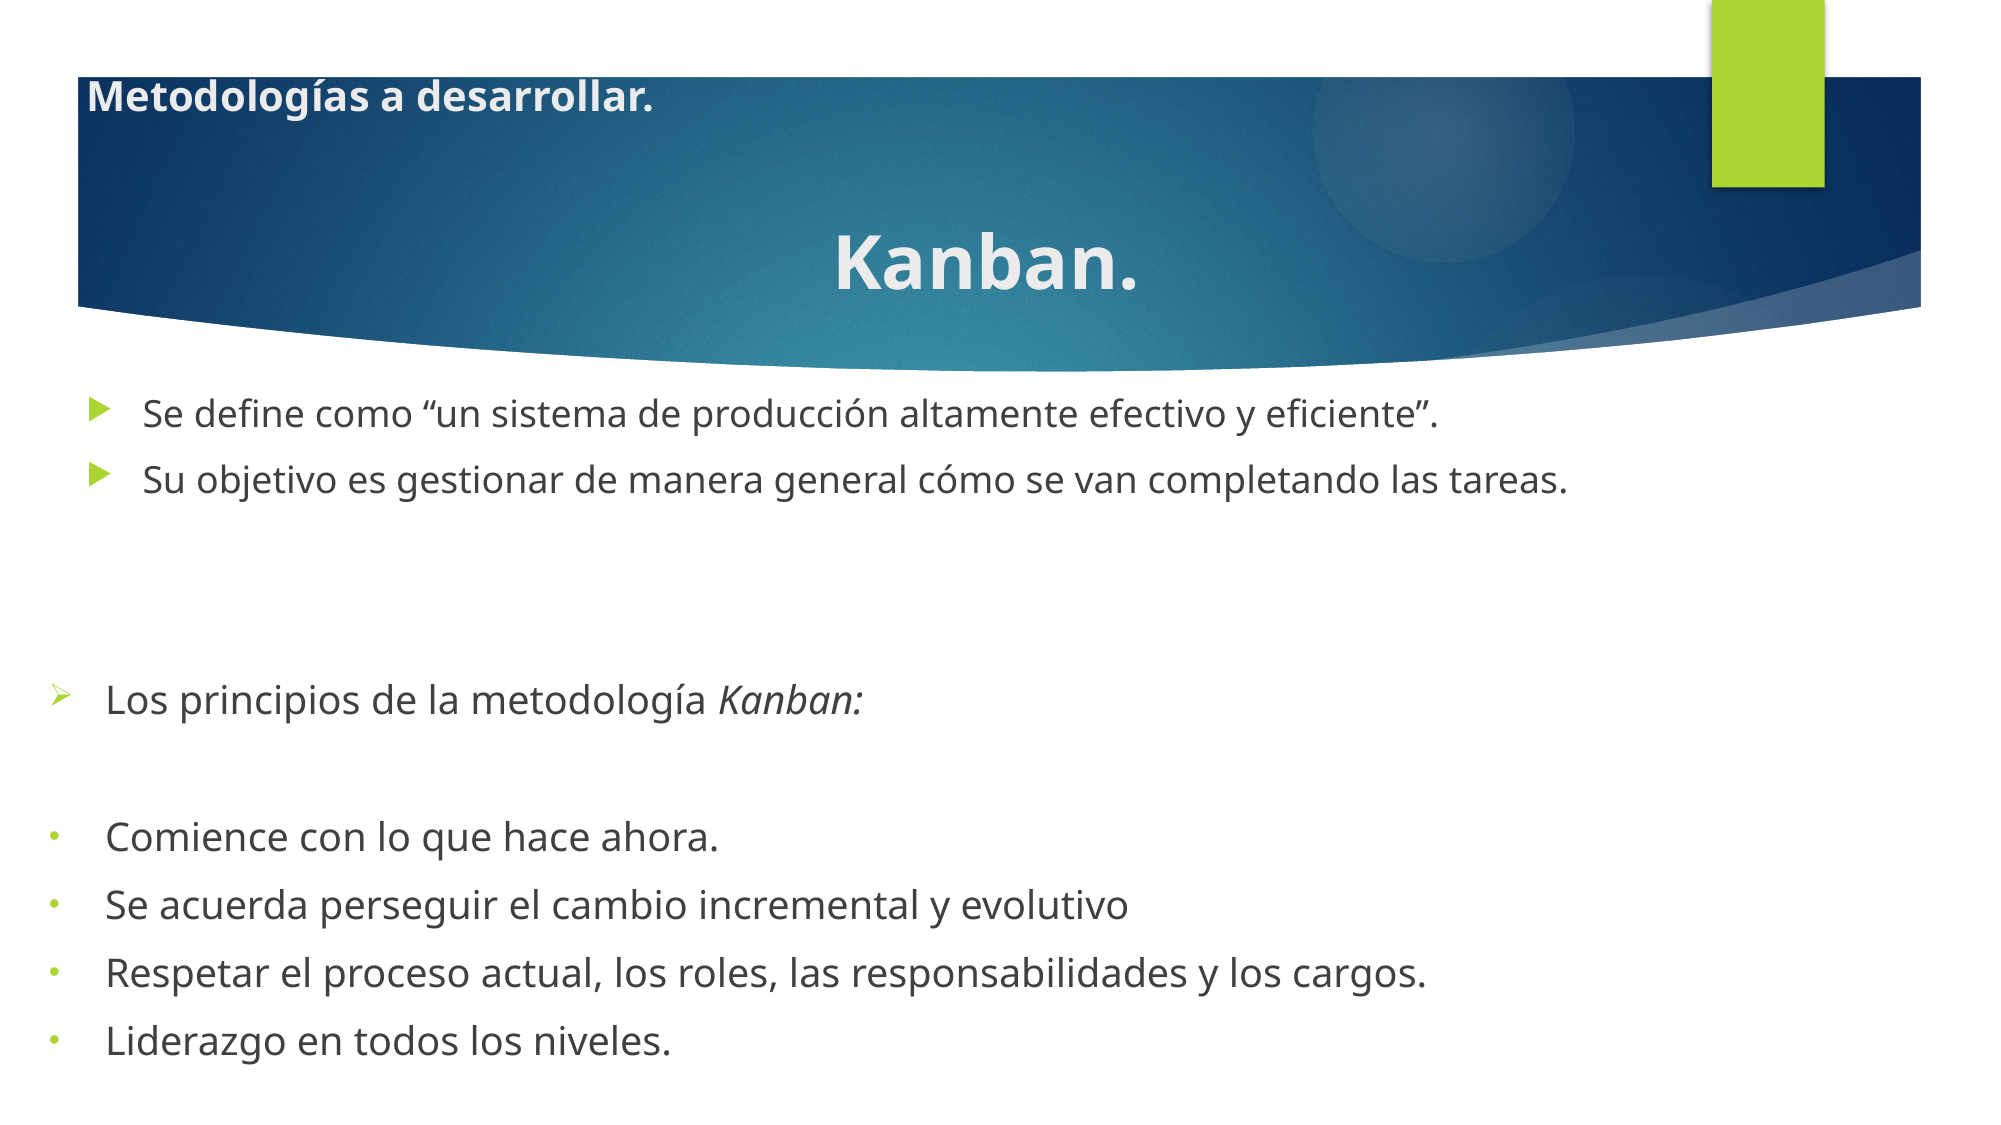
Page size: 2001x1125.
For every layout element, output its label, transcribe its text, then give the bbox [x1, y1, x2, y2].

list Los principios de la metodología Kanban: Comience con lo que hace ahora. Se acuerda perseguir el cambio incremental y evolutivo Respetar el proceso actual, los roles, las responsabilidades y los cargos. Liderazgo en todos los niveles. [33, 667, 2000, 1099]
title Kanban. [267, 246, 1705, 363]
text_box Se define como “un sistema de producción altamente efectivo y eficiente”. Su objetivo es gestionar de manera general cómo se van completando las tareas. [71, 382, 1938, 552]
text_box Metodologías a desarrollar. [71, 81, 1509, 198]
